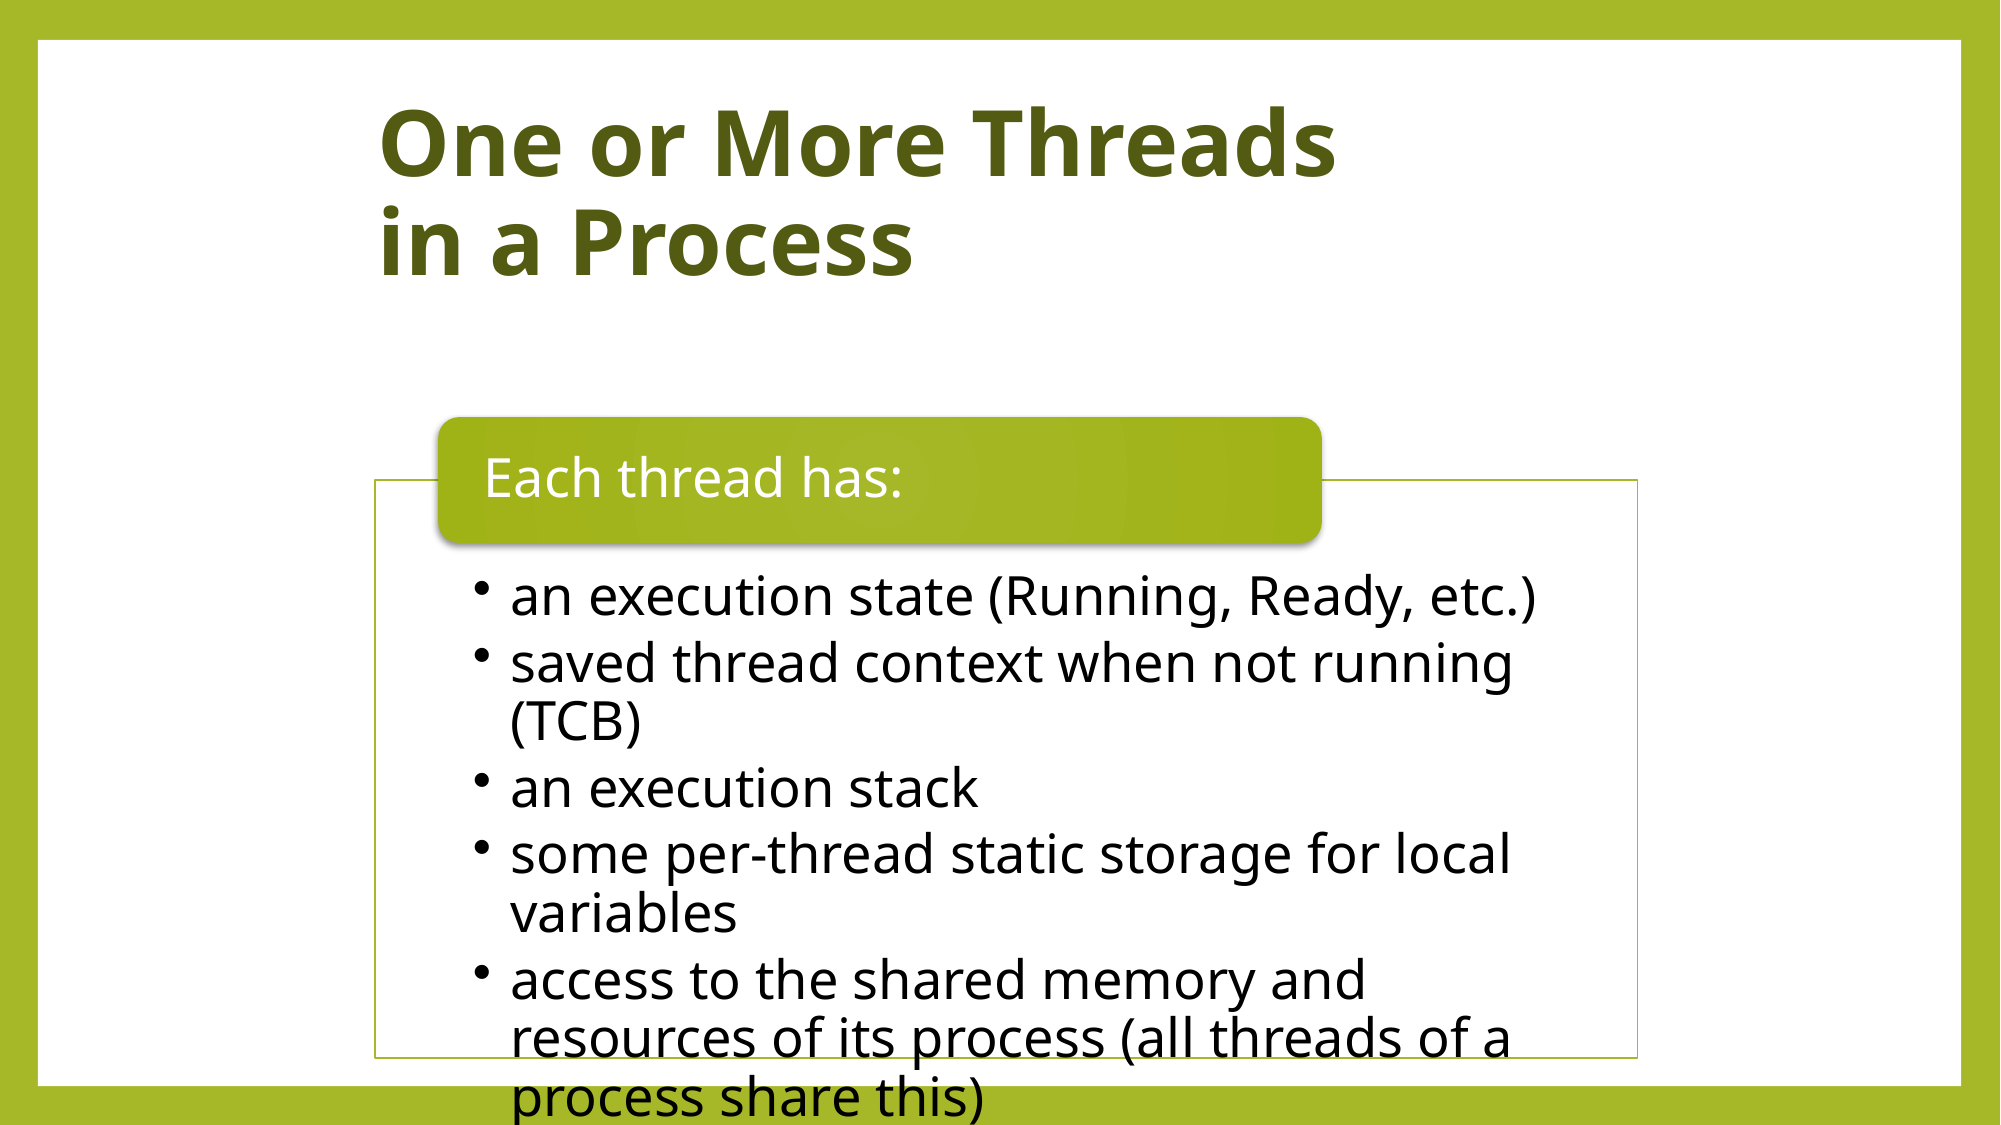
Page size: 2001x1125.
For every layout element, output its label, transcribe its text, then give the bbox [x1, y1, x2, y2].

title One or More Threads in a Process [362, 87, 1647, 305]
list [374, 399, 1638, 1076]
